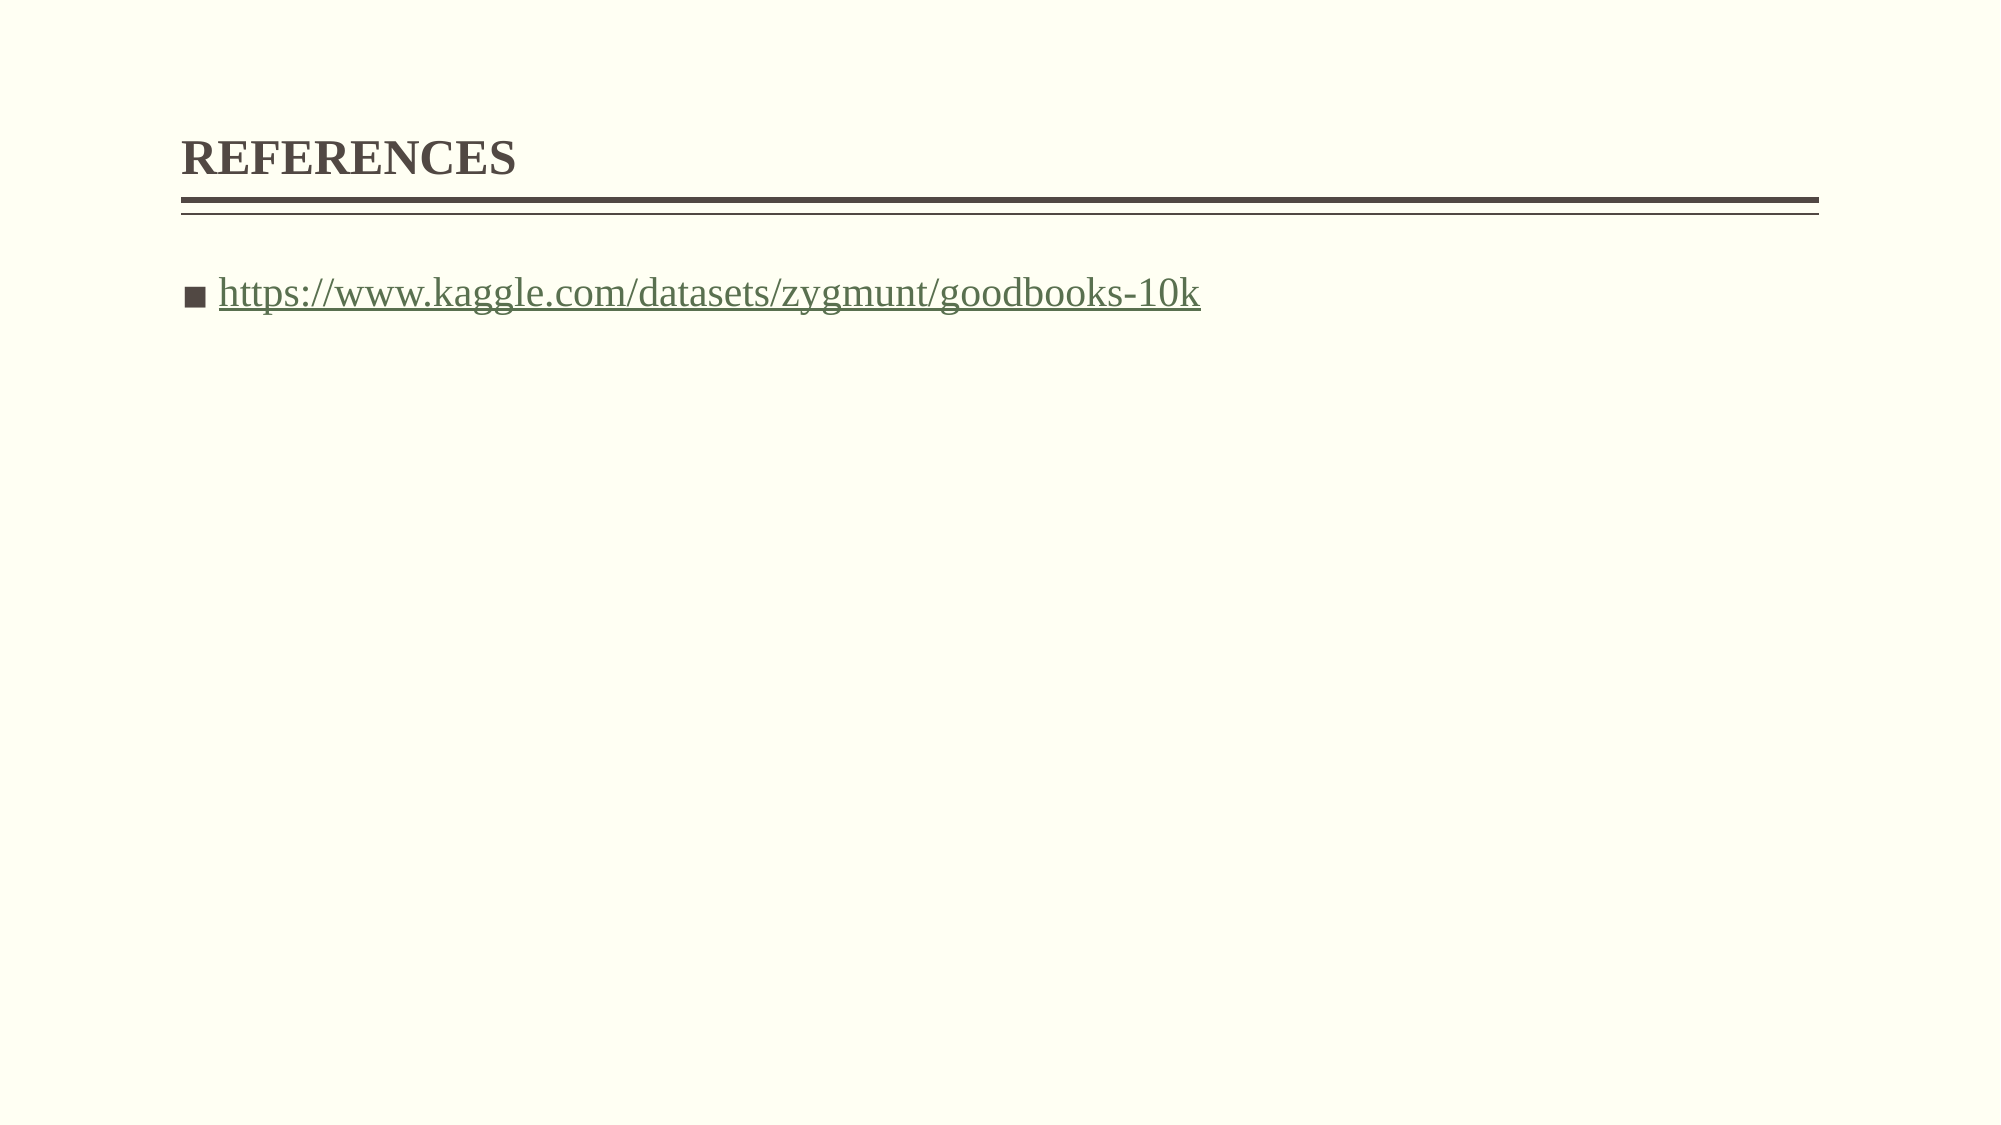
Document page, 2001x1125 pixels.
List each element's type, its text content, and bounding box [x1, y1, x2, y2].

title REFERENCES [181, 12, 1819, 193]
list https://www.kaggle.com/datasets/zygmunt/goodbooks-10k [181, 262, 1819, 1013]
